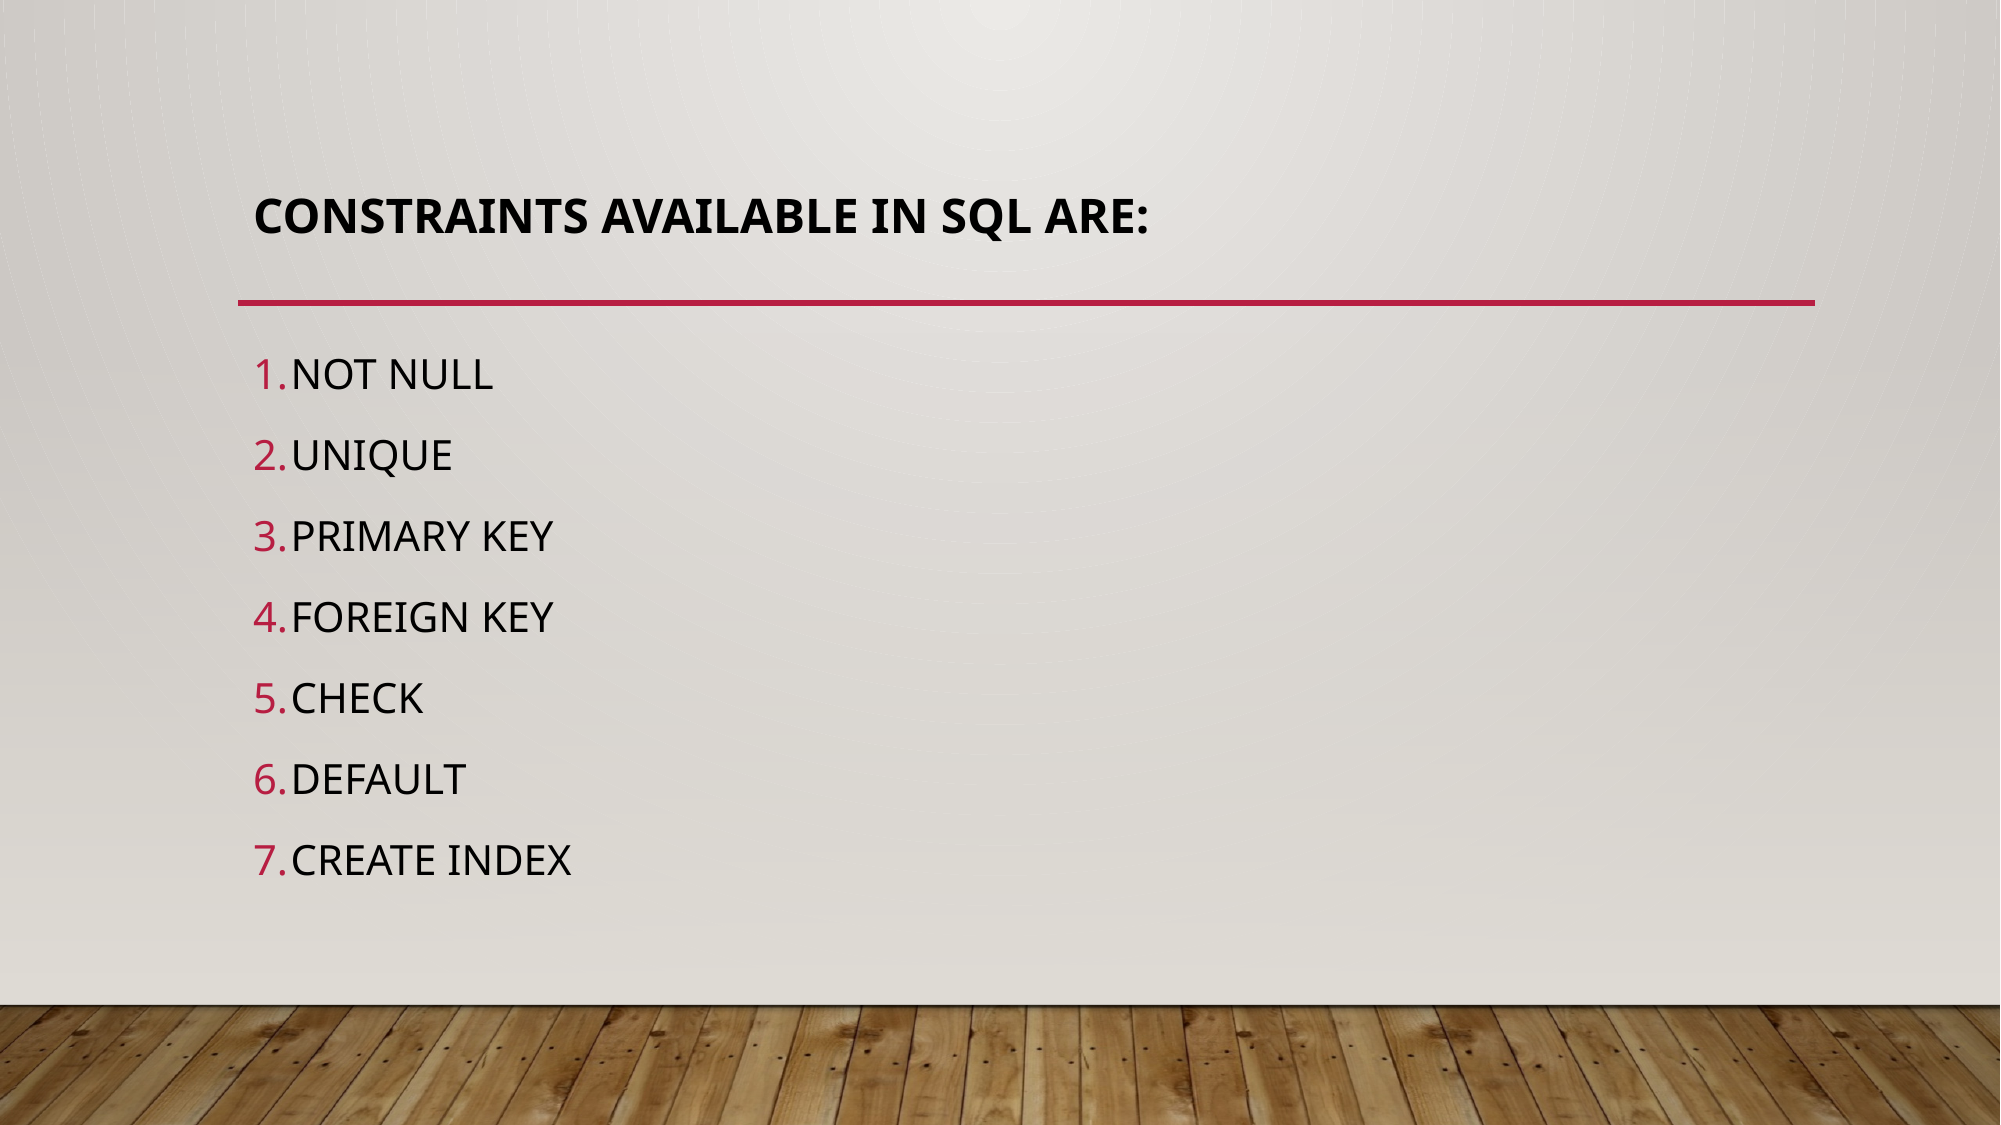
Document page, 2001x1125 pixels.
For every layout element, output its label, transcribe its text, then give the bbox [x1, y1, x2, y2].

list NOT NULL UNIQUE PRIMARY KEY FOREIGN KEY CHECK DEFAULT CREATE INDEX [238, 330, 1814, 897]
picture [0, 1005, 2000, 1125]
title Constraints available in SQL are: [238, 131, 1814, 305]
